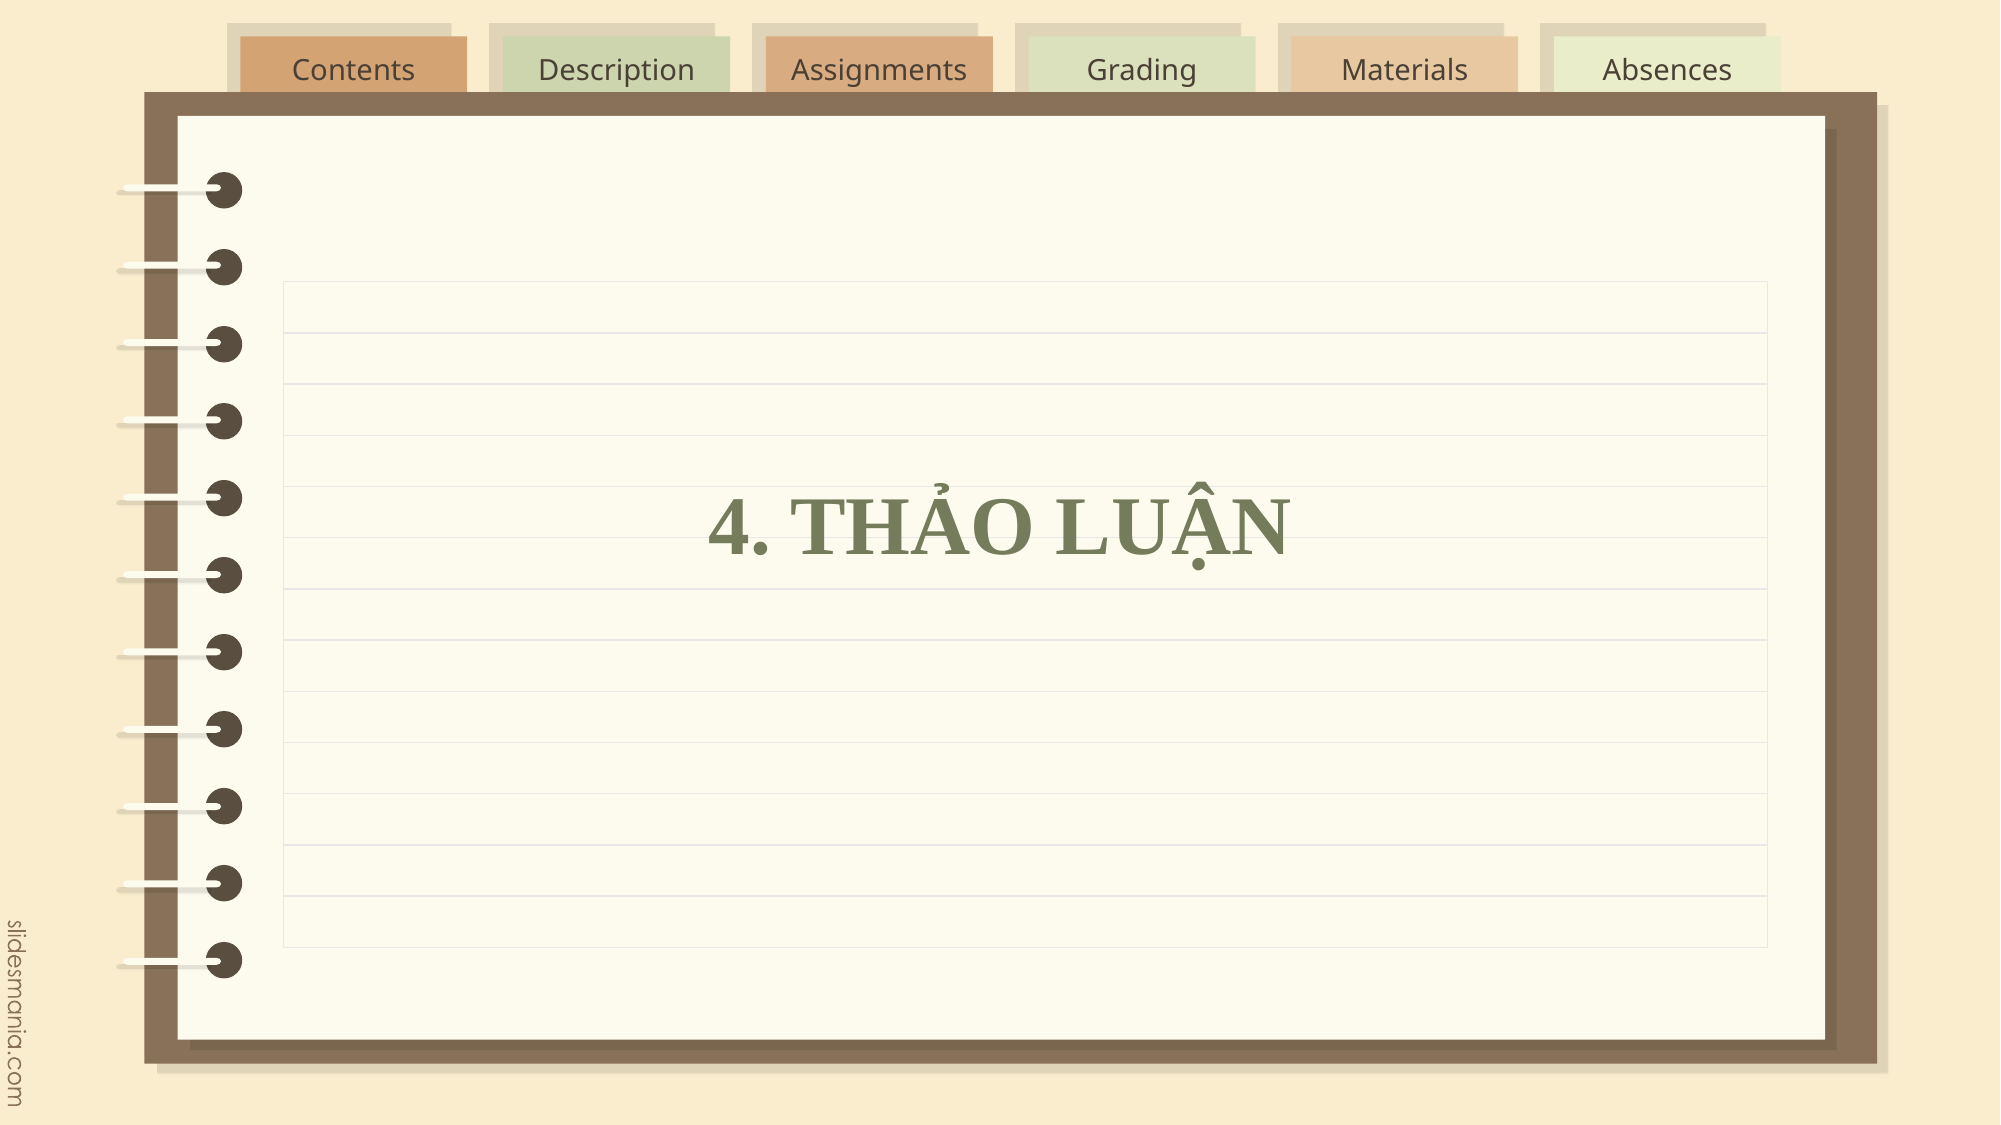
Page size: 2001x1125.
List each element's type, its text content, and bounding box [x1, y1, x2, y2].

title 4. THẢO LUẬN [278, 451, 1722, 563]
